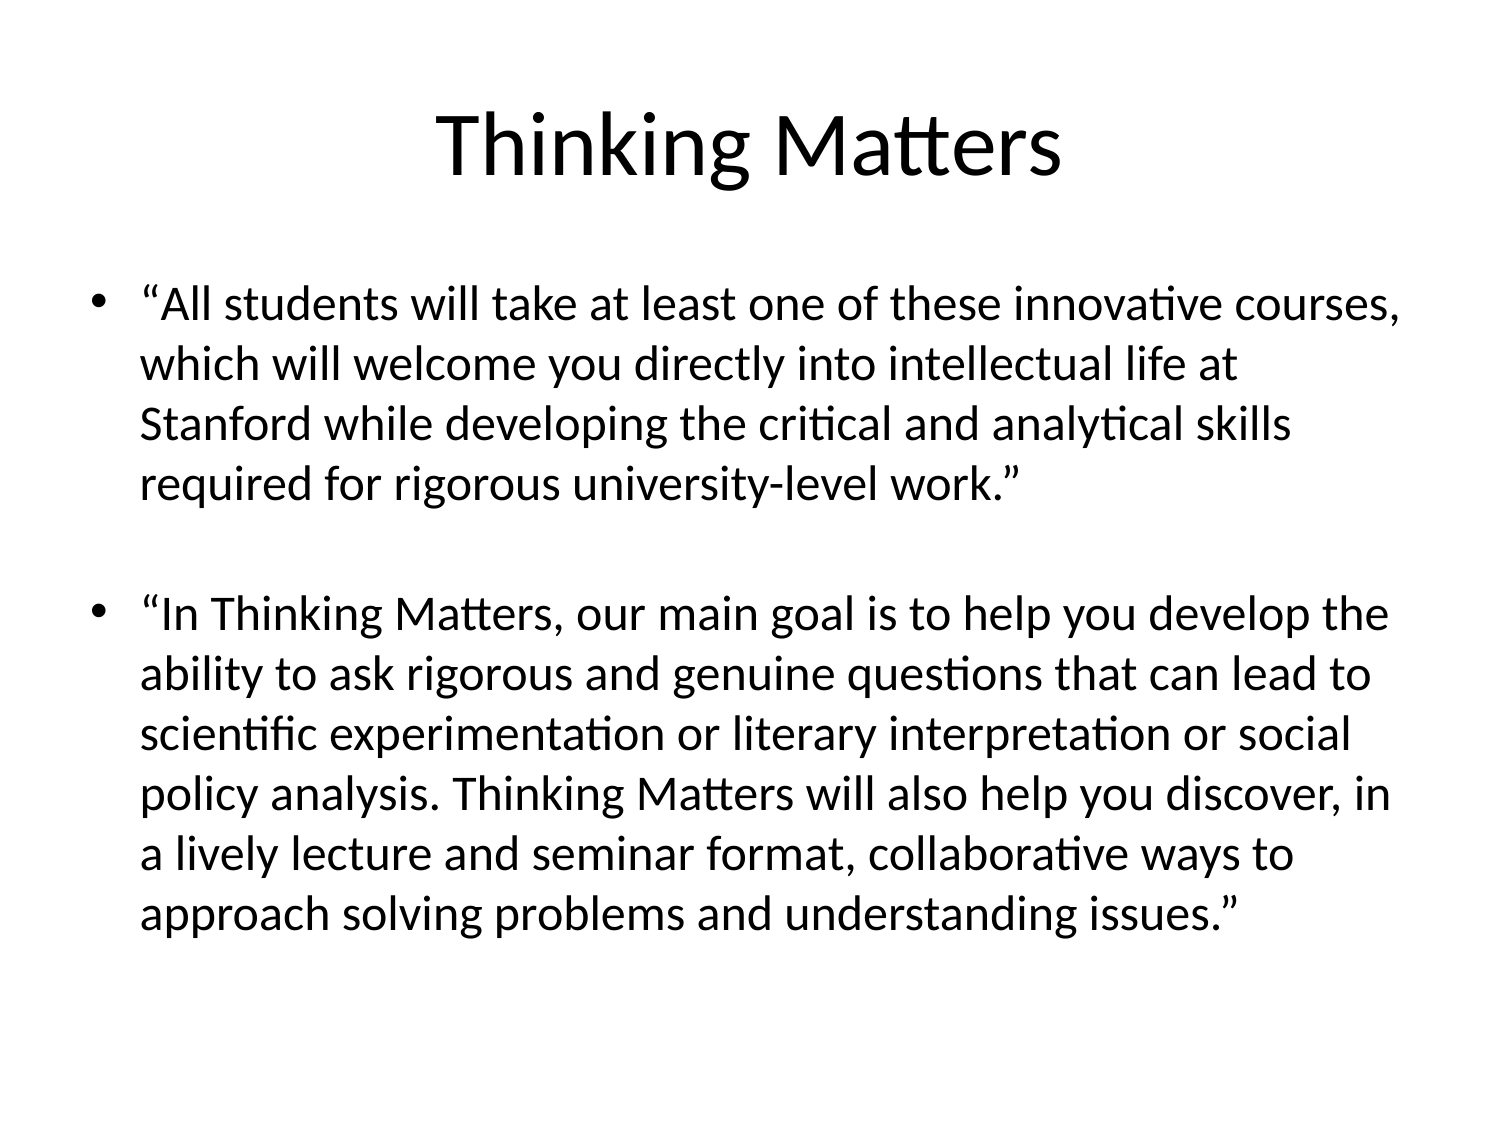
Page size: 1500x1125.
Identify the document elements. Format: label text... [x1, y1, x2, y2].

list “All students will take at least one of these innovative courses, which will welcome you directly into intellectual life at Stanford while developing the critical and analytical skills required for rigorous university-level work.” “In Thinking Matters, our main goal is to help you develop the ability to ask rigorous and genuine questions that can lead to scientific experimentation or literary interpretation or social policy analysis. Thinking Matters will also help you discover, in a lively lecture and seminar format, collaborative ways to approach solving problems and understanding issues.” [75, 262, 1425, 1005]
title Thinking Matters [75, 45, 1425, 233]
